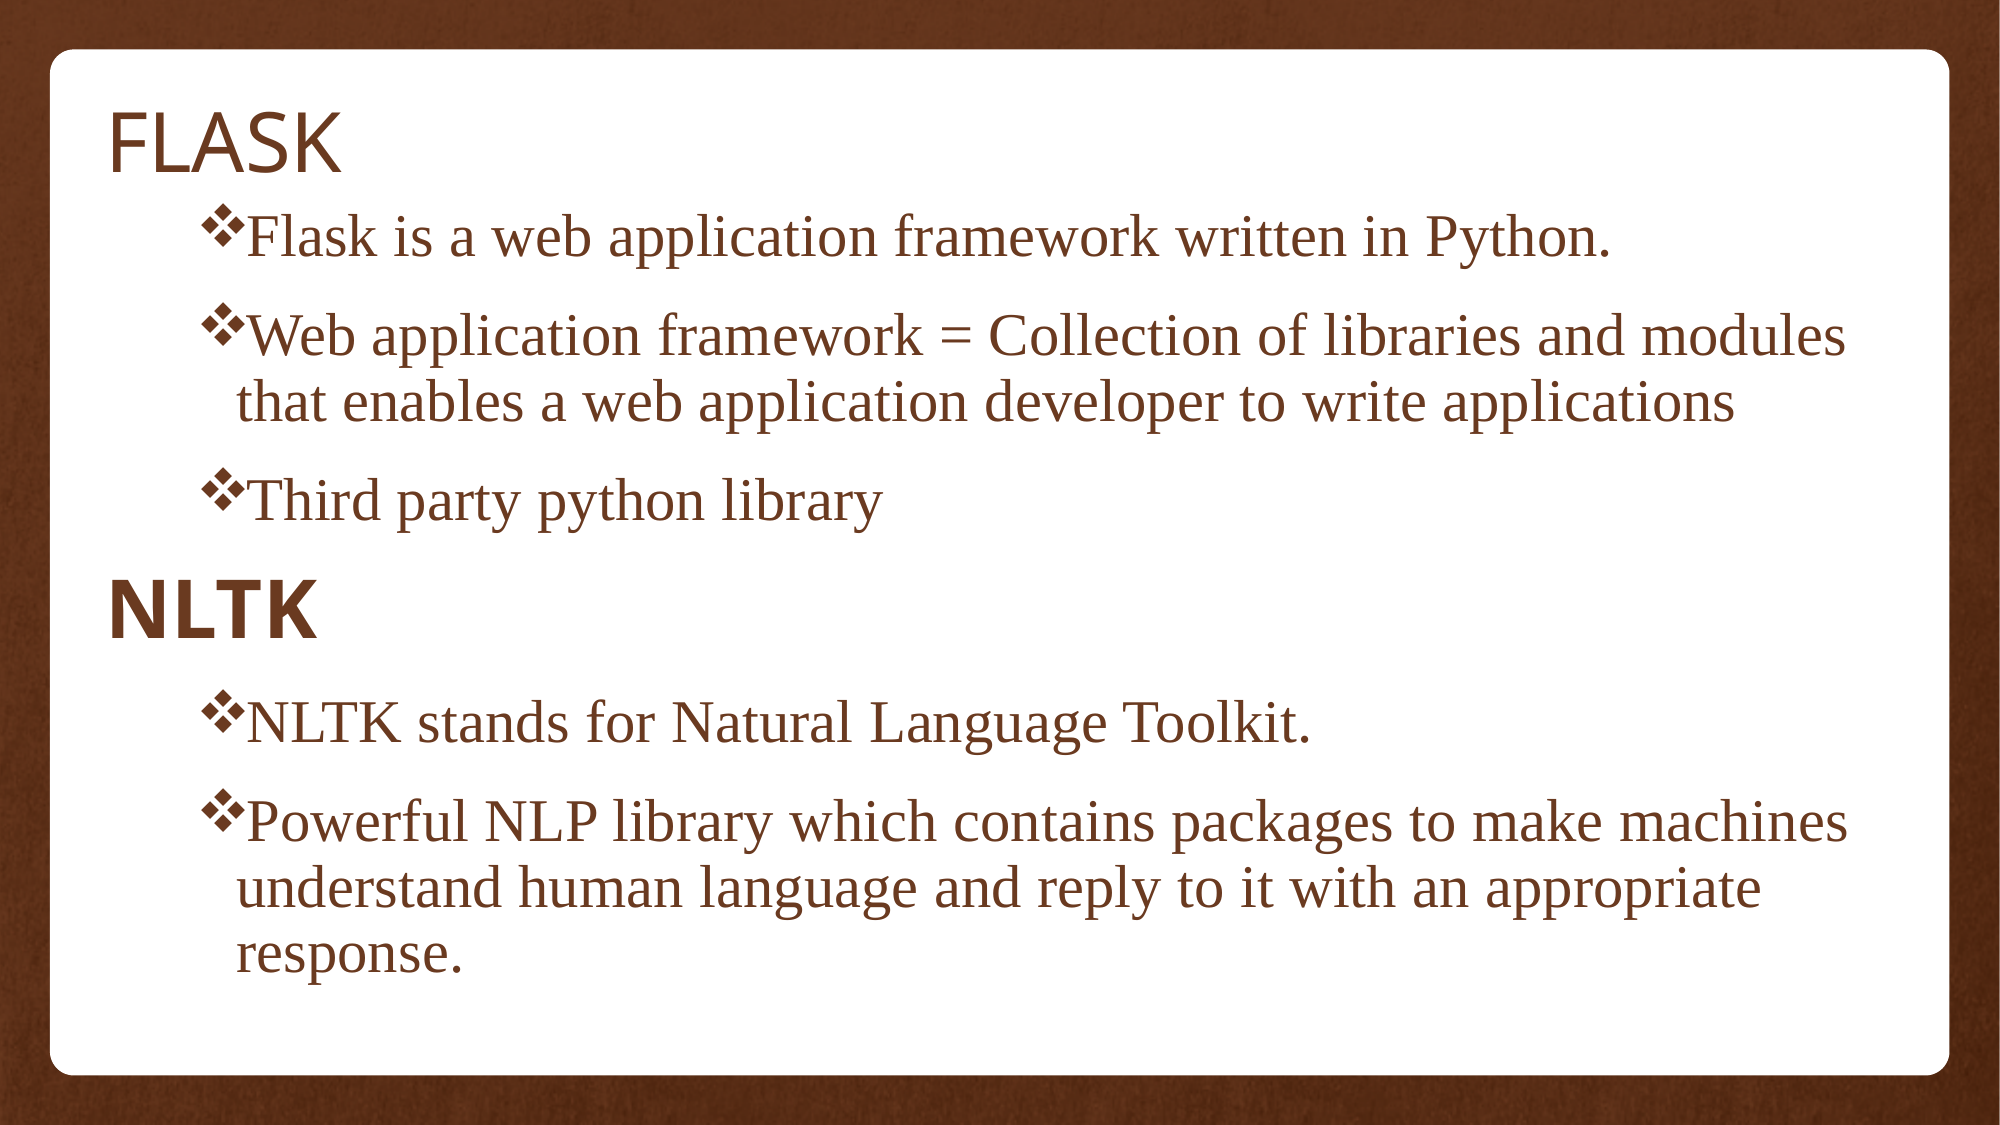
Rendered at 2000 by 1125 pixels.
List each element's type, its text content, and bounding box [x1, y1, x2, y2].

title FLASK [90, 66, 1922, 196]
list Flask is a web application framework written in Python. Web application framework = Collection of libraries and modules that enables a web application developer to write applications Third party python library NLTK NLTK stands for Natural Language Toolkit. Powerful NLP library which contains packages to make machines understand human language and reply to it with an appropriate response. [90, 196, 1945, 996]
